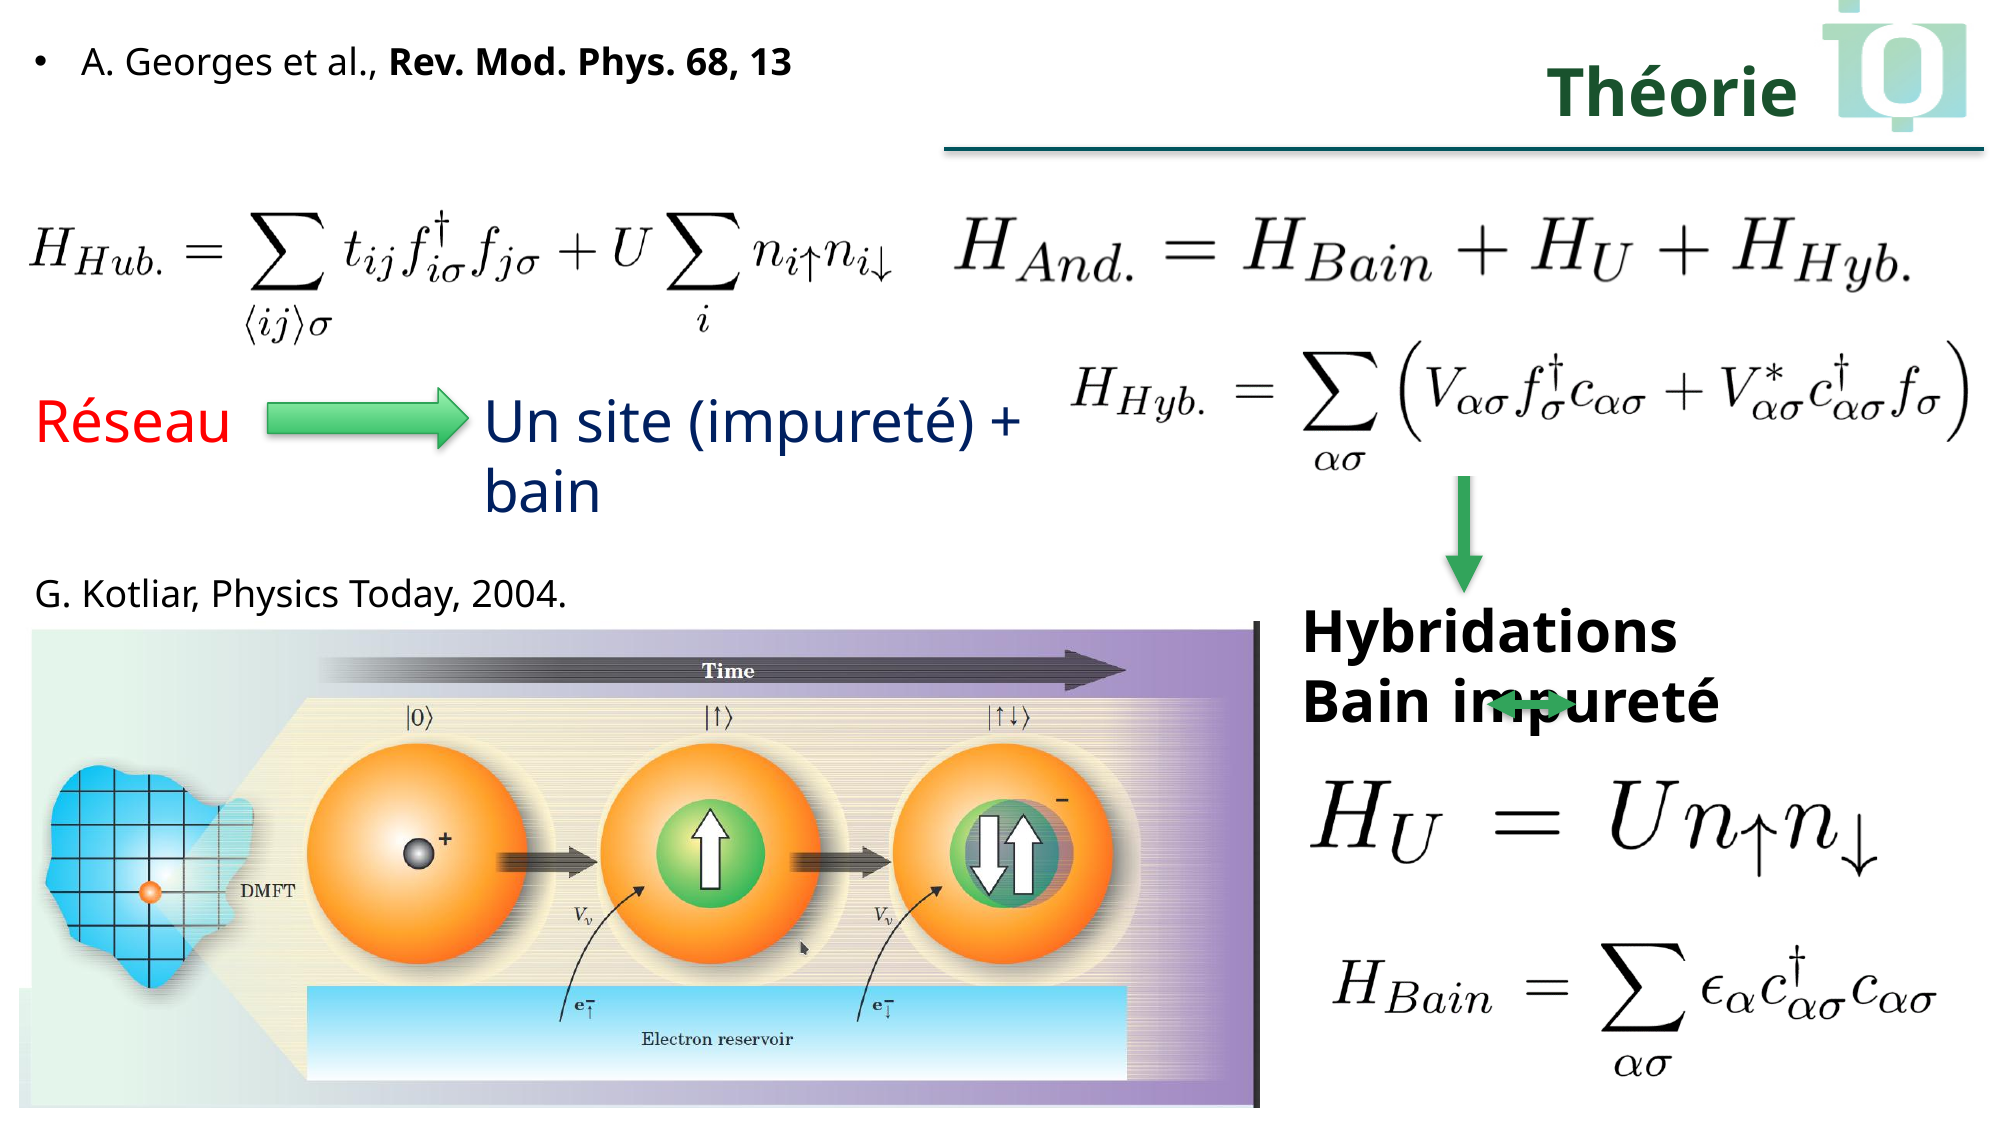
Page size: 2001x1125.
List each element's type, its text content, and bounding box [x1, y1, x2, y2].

picture [0, 0, 2000, 1125]
text_box A. Georges et al., Rev. Mod. Phys. 68, 13 [19, 30, 945, 136]
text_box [19, 562, 1260, 1108]
text_box Théorie [1531, 42, 1827, 138]
text_box Réseau [19, 377, 275, 462]
text_box Un site (impureté) + bain [468, 377, 1071, 532]
text_box Hybridations Bain impureté [1286, 587, 2000, 742]
text_box [275, 387, 468, 450]
